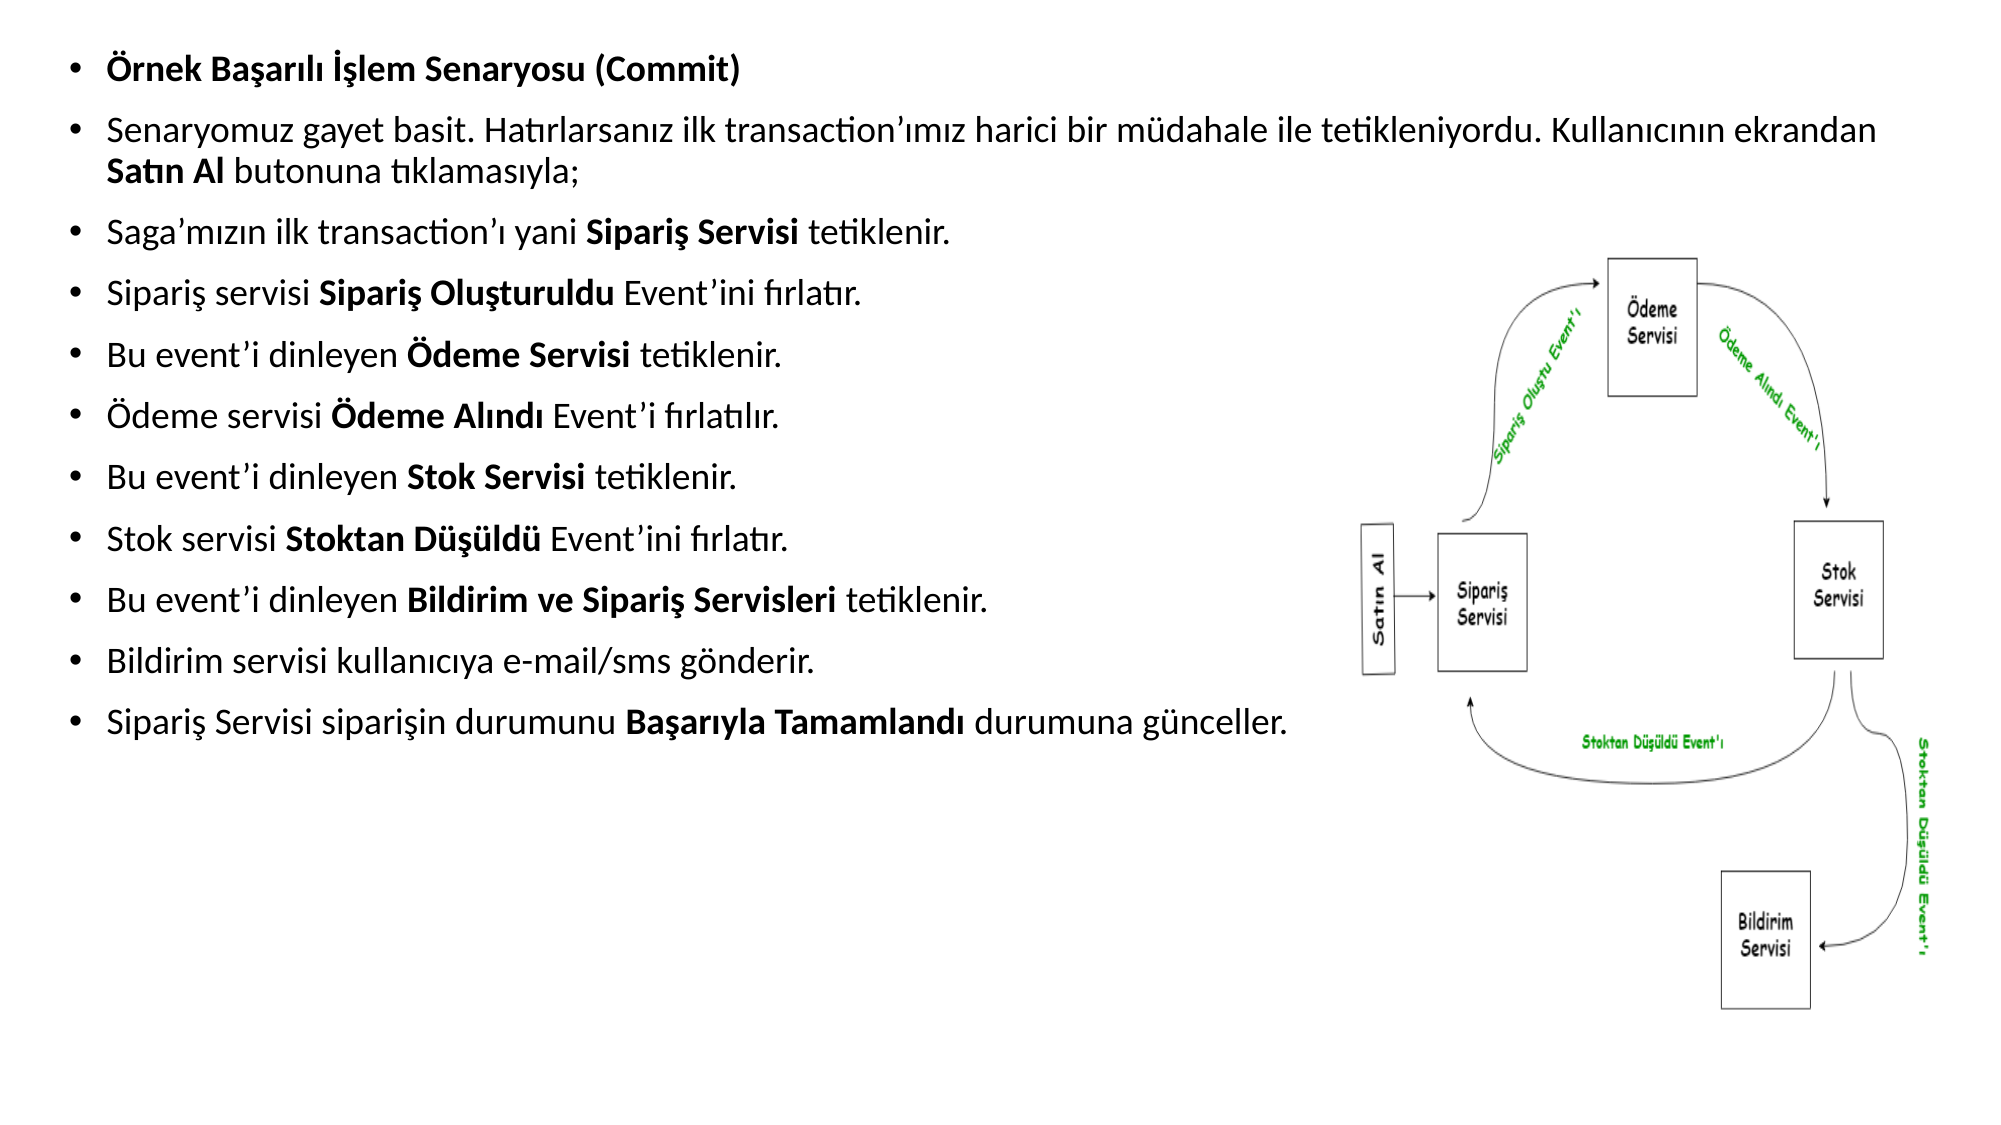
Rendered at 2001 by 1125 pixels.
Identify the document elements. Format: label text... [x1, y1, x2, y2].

list Örnek Başarılı İşlem Senaryosu (Commit) Senaryomuz gayet basit. Hatırlarsanız ilk transaction’ımız harici bir müdahale ile tetikleniyordu. Kullanıcının ekrandan Satın Al butonuna tıklamasıyla; Saga’mızın ilk transaction’ı yani Sipariş Servisi tetiklenir. Sipariş servisi Sipariş Oluşturuldu Event’ini fırlatır. Bu event’i dinleyen Ödeme Servisi tetiklenir. Ödeme servisi Ödeme Alındı Event’i fırlatılır. Bu event’i dinleyen Stok Servisi tetiklenir. Stok servisi Stoktan Düşüldü Event’ini fırlatır. Bu event’i dinleyen Bildirim ve Sipariş Servisleri tetiklenir. Bildirim servisi kullanıcıya e-mail/sms gönderir. Sipariş Servisi siparişin durumunu Başarıyla Tamamlandı durumuna günceller. [54, 41, 1956, 1088]
picture [1310, 180, 1983, 1088]
